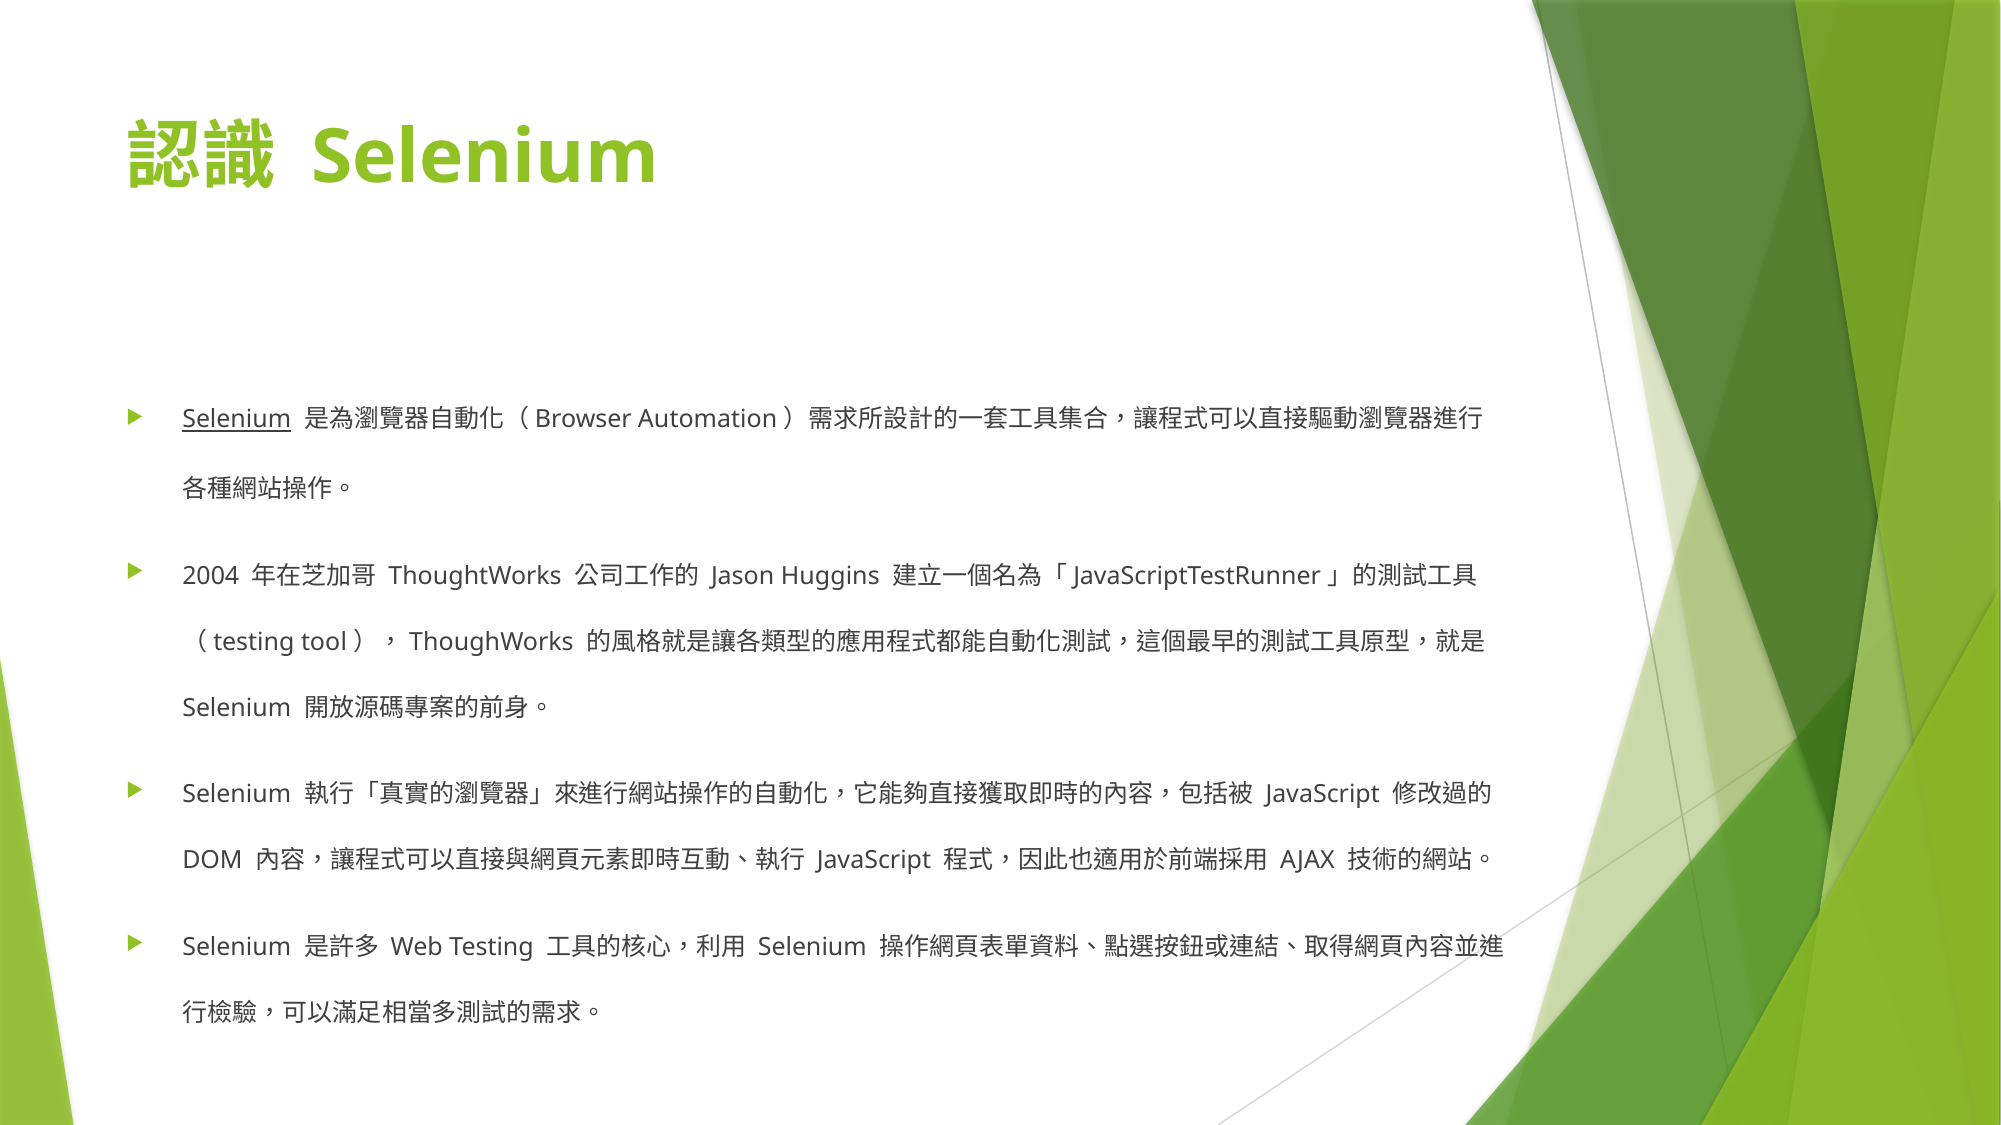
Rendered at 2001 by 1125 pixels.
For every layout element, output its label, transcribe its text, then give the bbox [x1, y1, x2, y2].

title 認識 Selenium [111, 99, 1522, 317]
list Selenium 是為瀏覽器自動化（Browser Automation）需求所設計的一套工具集合，讓程式可以直接驅動瀏覽器進行各種網站操作。 2004 年在芝加哥 ThoughtWorks 公司工作的 Jason Huggins 建立一個名為「JavaScriptTestRunner」的測試工具（testing tool），ThoughWorks 的風格就是讓各類型的應用程式都能自動化測試，這個最早的測試工具原型，就是 Selenium 開放源碼專案的前身。 Selenium 執行「真實的瀏覽器」來進行網站操作的自動化，它能夠直接獲取即時的內容，包括被 JavaScript 修改過的 DOM 內容，讓程式可以直接與網頁元素即時互動、執行 JavaScript 程式，因此也適用於前端採用 AJAX 技術的網站。 Selenium 是許多 Web Testing 工具的核心，利用 Selenium 操作網頁表單資料、點選按鈕或連結、取得網頁內容並進行檢驗，可以滿足相當多測試的需求。 [111, 354, 1522, 992]
